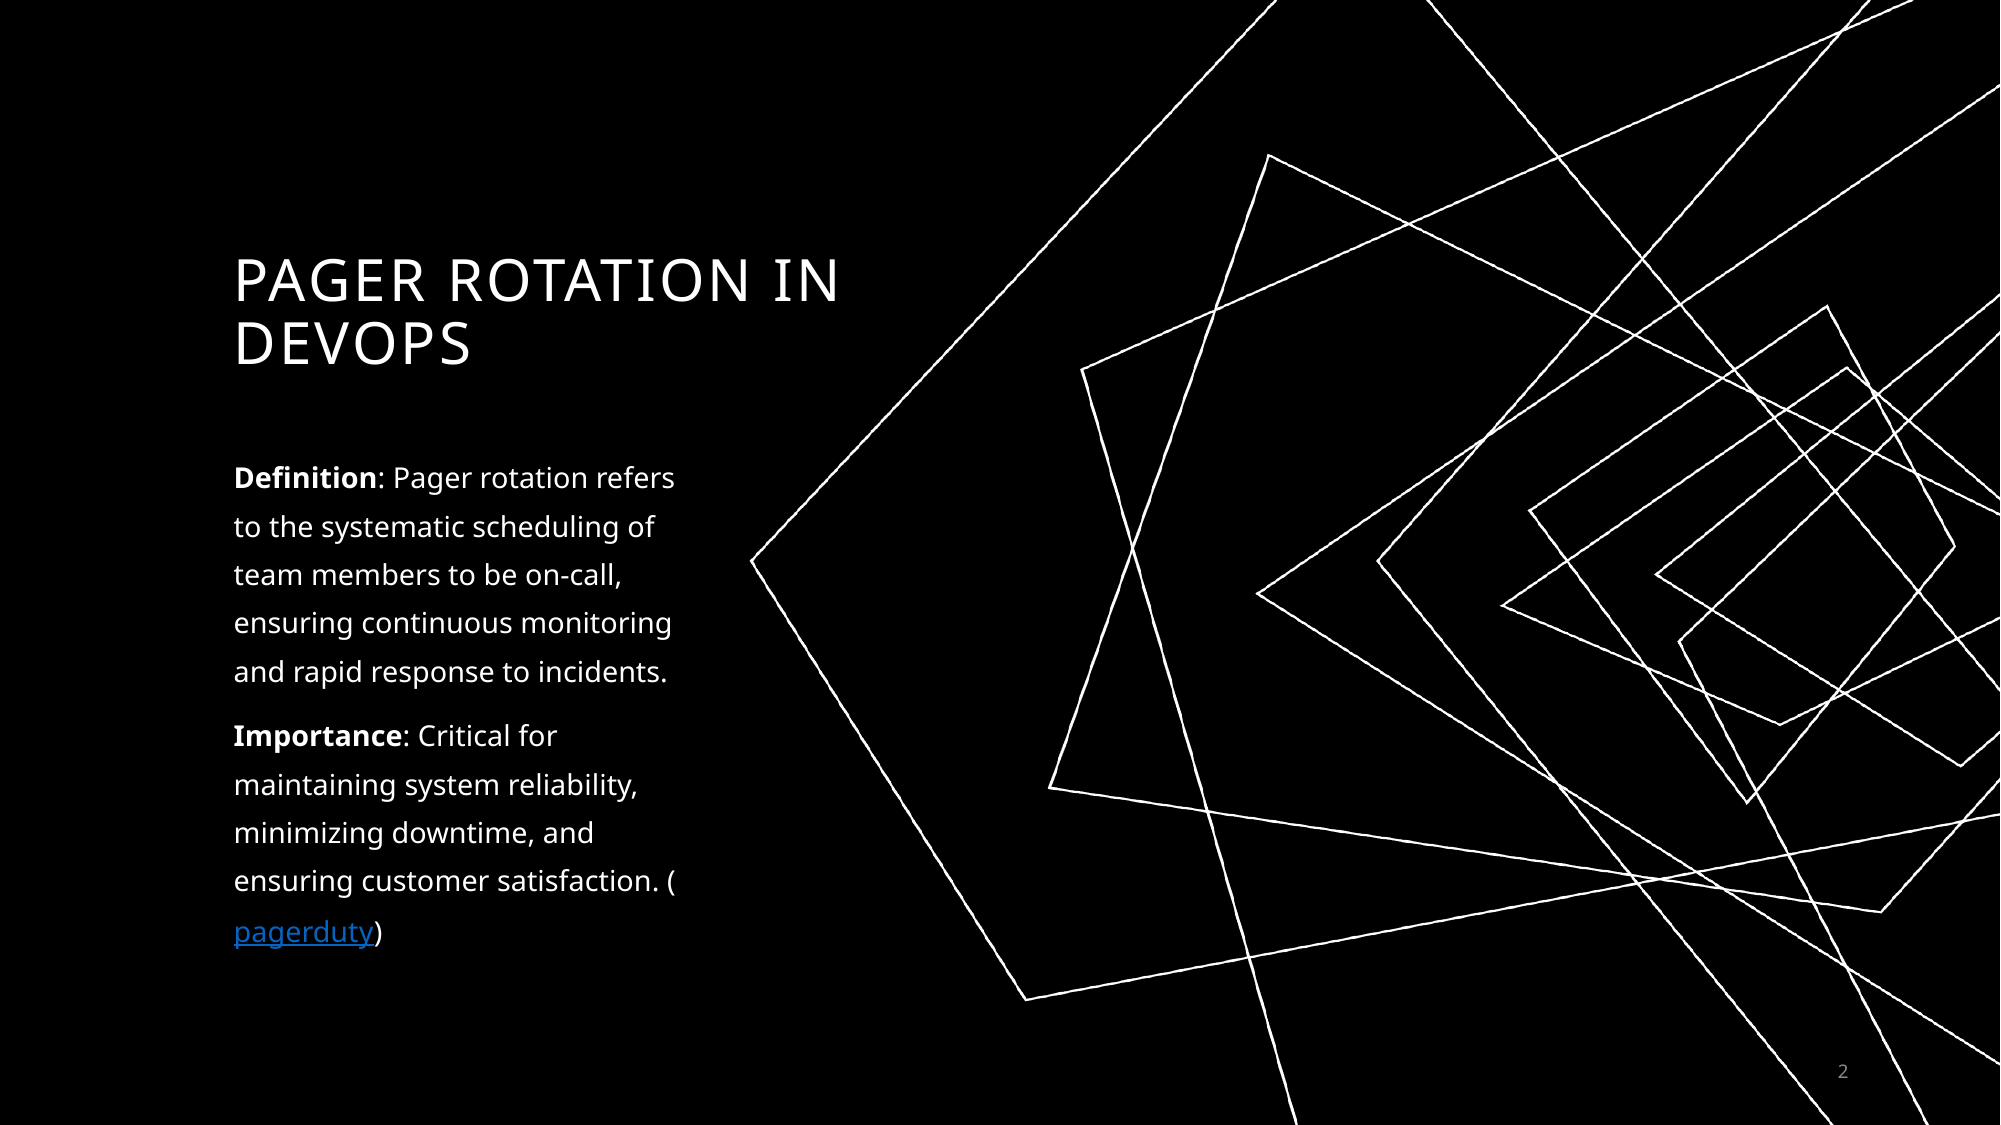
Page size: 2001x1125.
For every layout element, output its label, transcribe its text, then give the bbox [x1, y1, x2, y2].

title Pager Rotation in DevOps [218, 167, 880, 385]
list Definition: Pager rotation refers to the systematic scheduling of team members to be on-call, ensuring continuous monitoring and rapid response to incidents. Importance: Critical for maintaining system reliability, minimizing downtime, and ensuring customer satisfaction. (pagerduty) [218, 438, 694, 975]
picture [693, 0, 2000, 1125]
slide_number 2 [1701, 1042, 1864, 1103]
